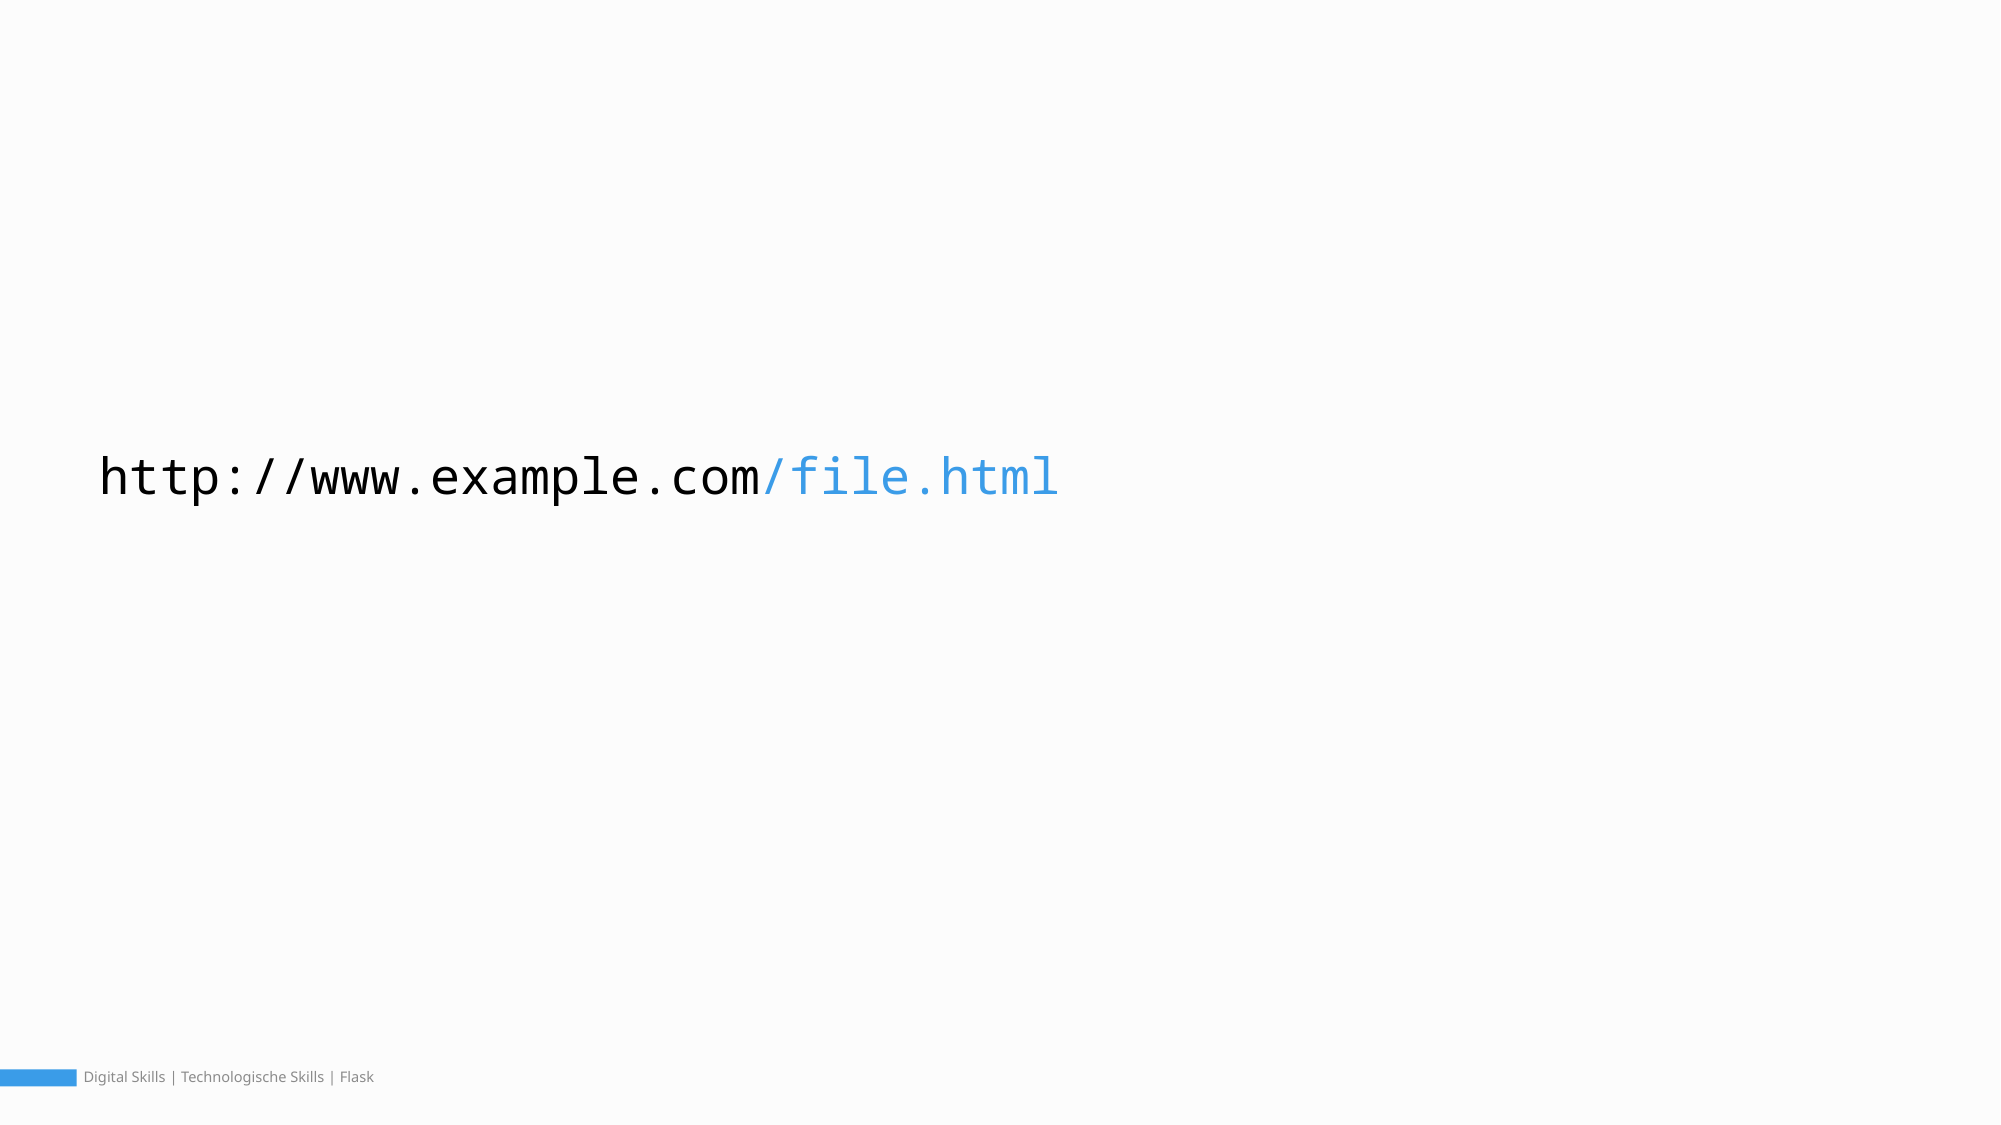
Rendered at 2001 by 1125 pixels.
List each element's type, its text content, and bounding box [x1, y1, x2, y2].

list http://www.example.com/file.html [84, 436, 1235, 897]
